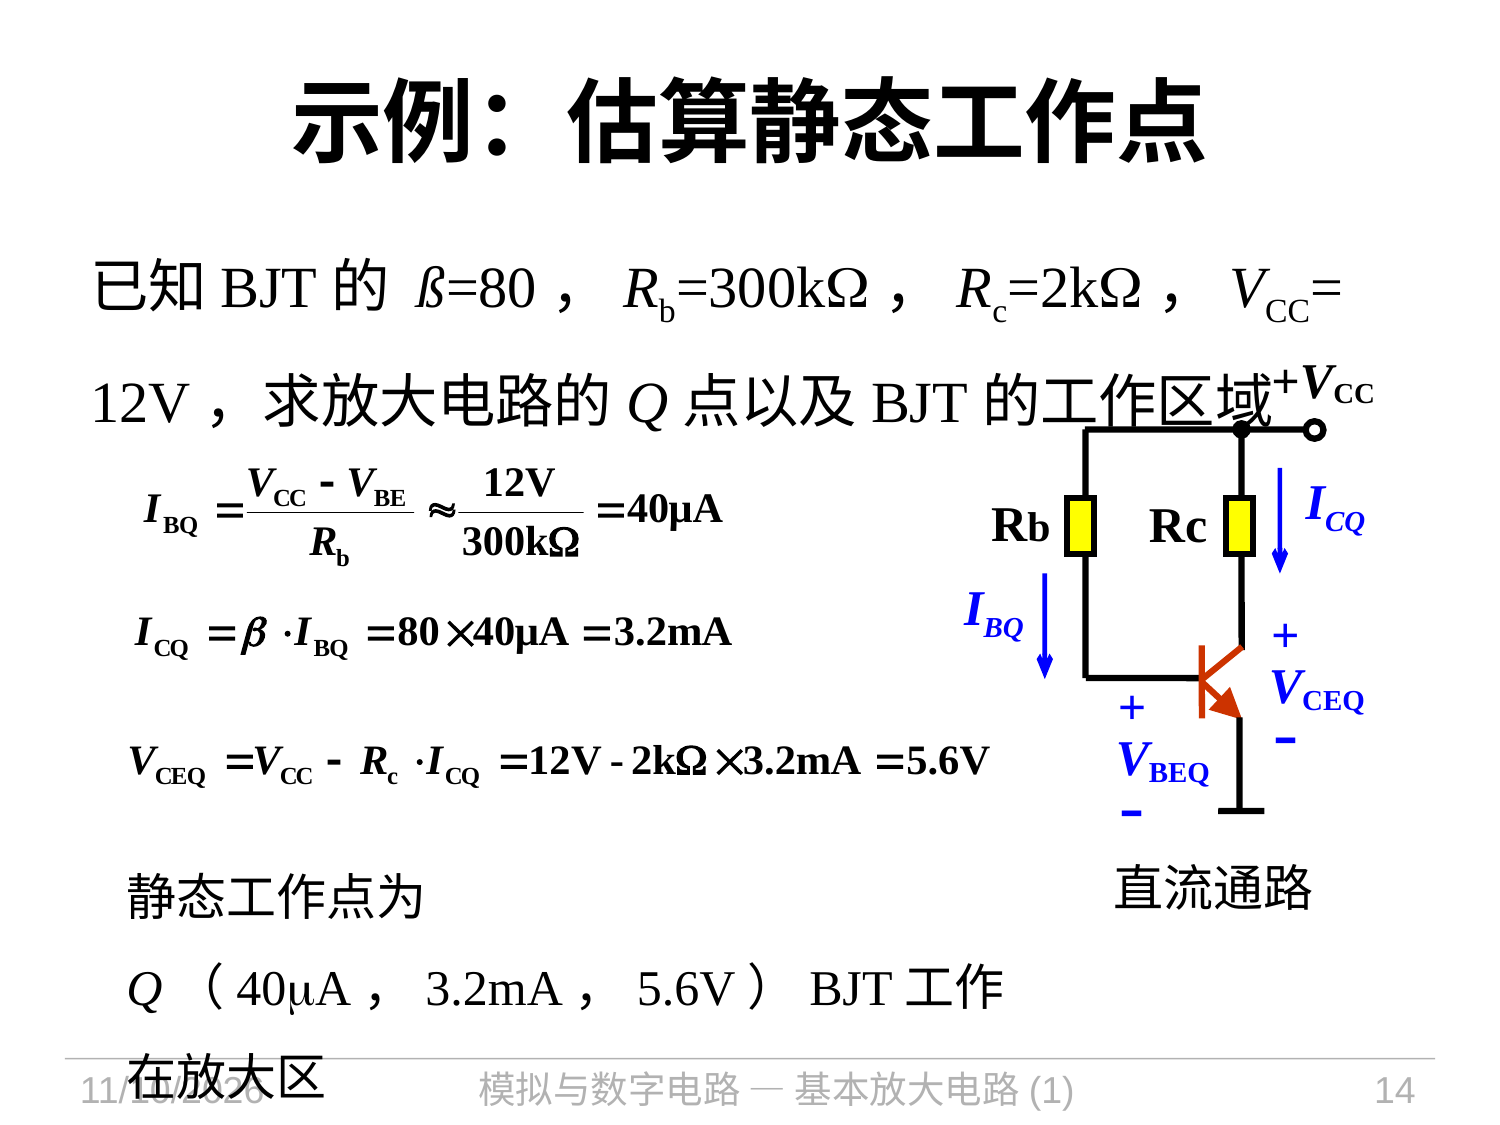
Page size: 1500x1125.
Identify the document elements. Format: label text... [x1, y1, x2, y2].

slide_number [64, 1058, 348, 1125]
title 示例：估算静态工作点 [75, 24, 1425, 202]
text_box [125, 603, 744, 671]
text_box 静态工作点为 Q（40A，3.2mA，5.6V）BJT工作在放大区 [111, 828, 1061, 1114]
list 已知BJT的 ß=80，Rb=300k，Rc=2k，VCC= 12V，求放大电路的Q点以及BJT的工作区域 [75, 202, 1425, 433]
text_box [125, 731, 940, 799]
slide_number 14 [1230, 1058, 1431, 1125]
footer 模拟与数字电路 — 基本放大电路(1) [373, 1058, 1179, 1125]
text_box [135, 455, 732, 576]
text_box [945, 340, 1394, 925]
